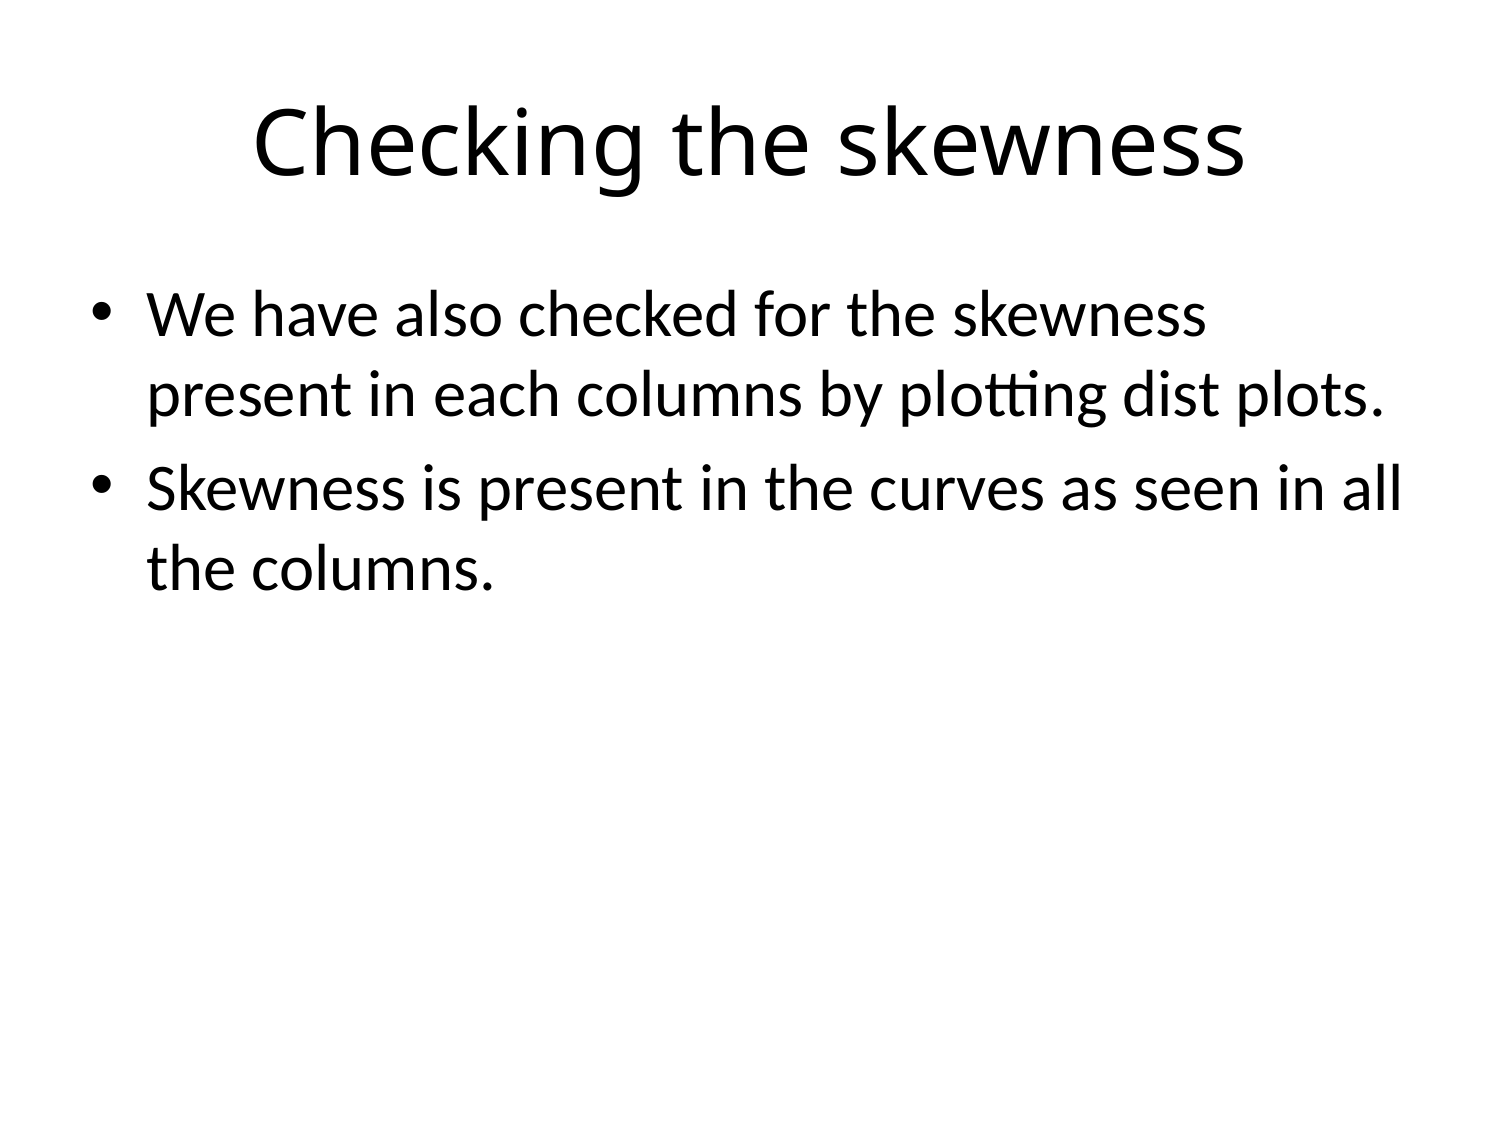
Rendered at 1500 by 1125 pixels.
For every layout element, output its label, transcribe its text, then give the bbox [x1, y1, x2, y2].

title Checking the skewness [75, 45, 1425, 233]
list We have also checked for the skewness present in each columns by plotting dist plots. Skewness is present in the curves as seen in all the columns. [75, 262, 1425, 1005]
